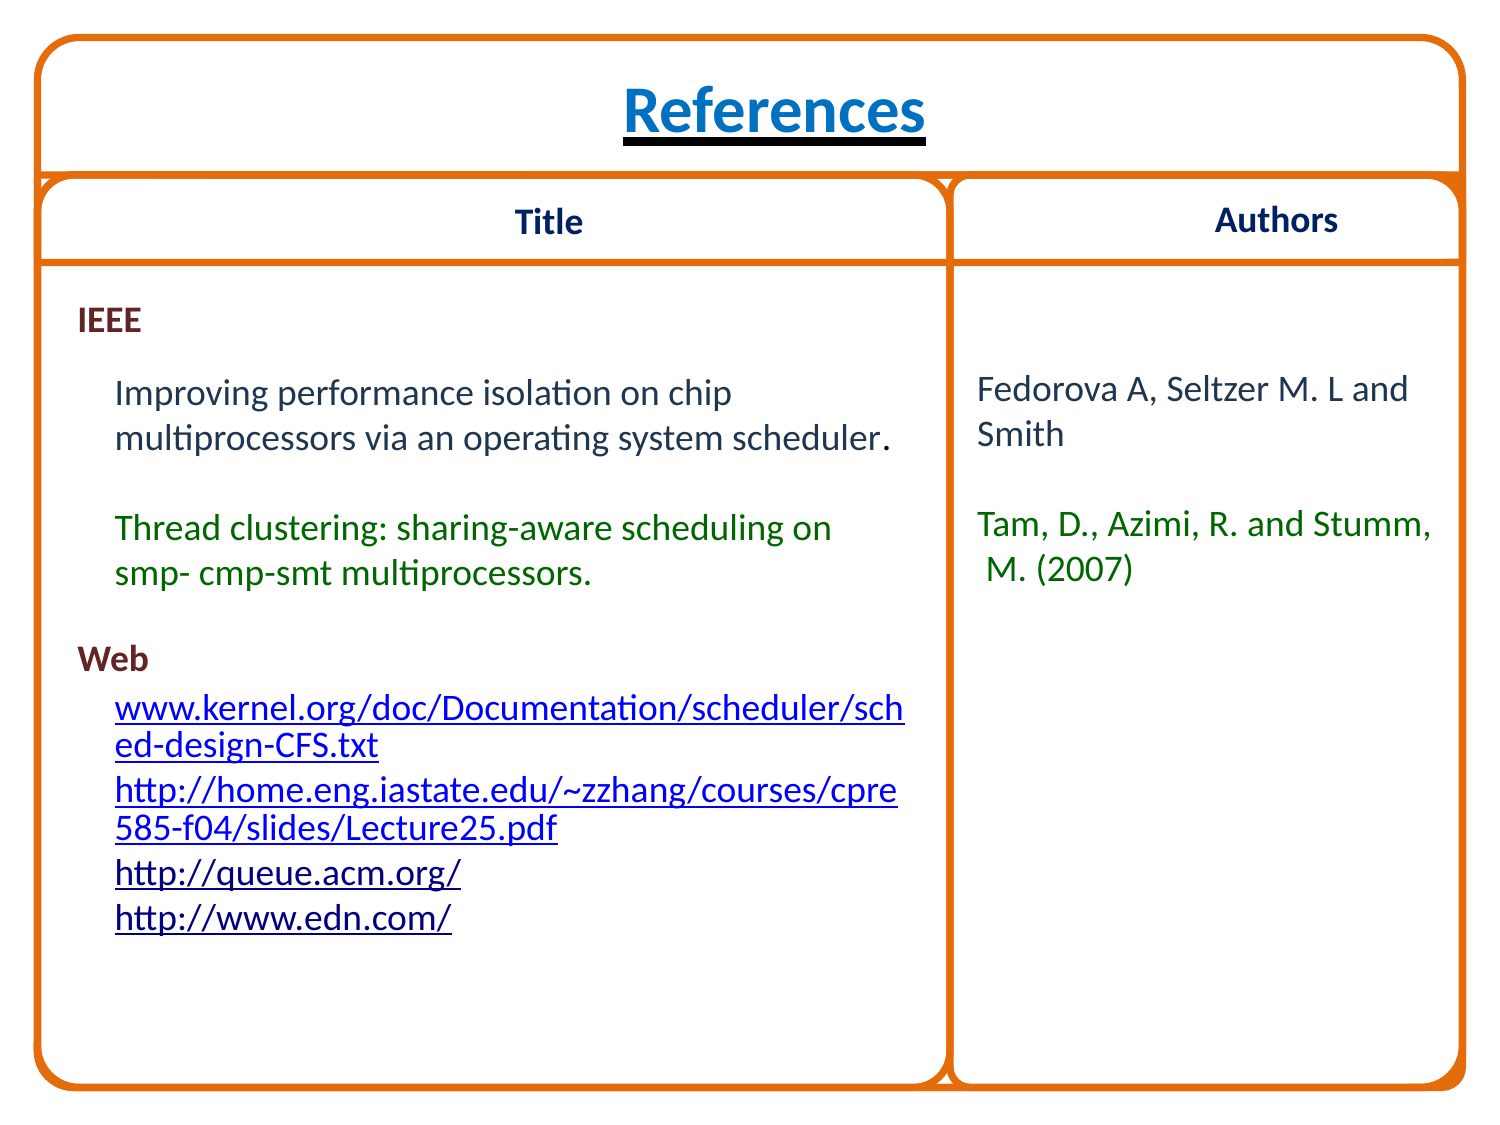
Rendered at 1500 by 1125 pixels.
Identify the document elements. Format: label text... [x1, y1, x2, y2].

text_box Title [500, 189, 913, 250]
text_box Fedorova A, Seltzer M. L and Smith Tam, D., Azimi, R. and Stumm, M. (2007) [962, 356, 1500, 687]
text_box [35, 172, 70, 204]
text_box IEEE [62, 287, 475, 348]
text_box [925, 1070, 966, 1090]
text_box [1444, 172, 1465, 187]
title References [99, 12, 1450, 45]
text_box [35, 172, 948, 1090]
text_box Web [62, 626, 475, 687]
text_box [917, 172, 968, 192]
text_box [947, 172, 1465, 1090]
text_box Improving performance isolation on chip multiprocessors via an operating system scheduler. Thread clustering: sharing-aware scheduling on smp- cmp-smt multiprocessors. www.kernel.org/doc/Documentation/scheduler/sched-design-CFS.txt http://home.eng.iastate.edu/~zzhang/courses/cpre585-f04/slides/Lecture25.pdf http://queue.acm.org/ http://www.edn.com/ [99, 360, 925, 1096]
text_box Authors [1200, 187, 1500, 248]
text_box [35, 35, 1465, 176]
